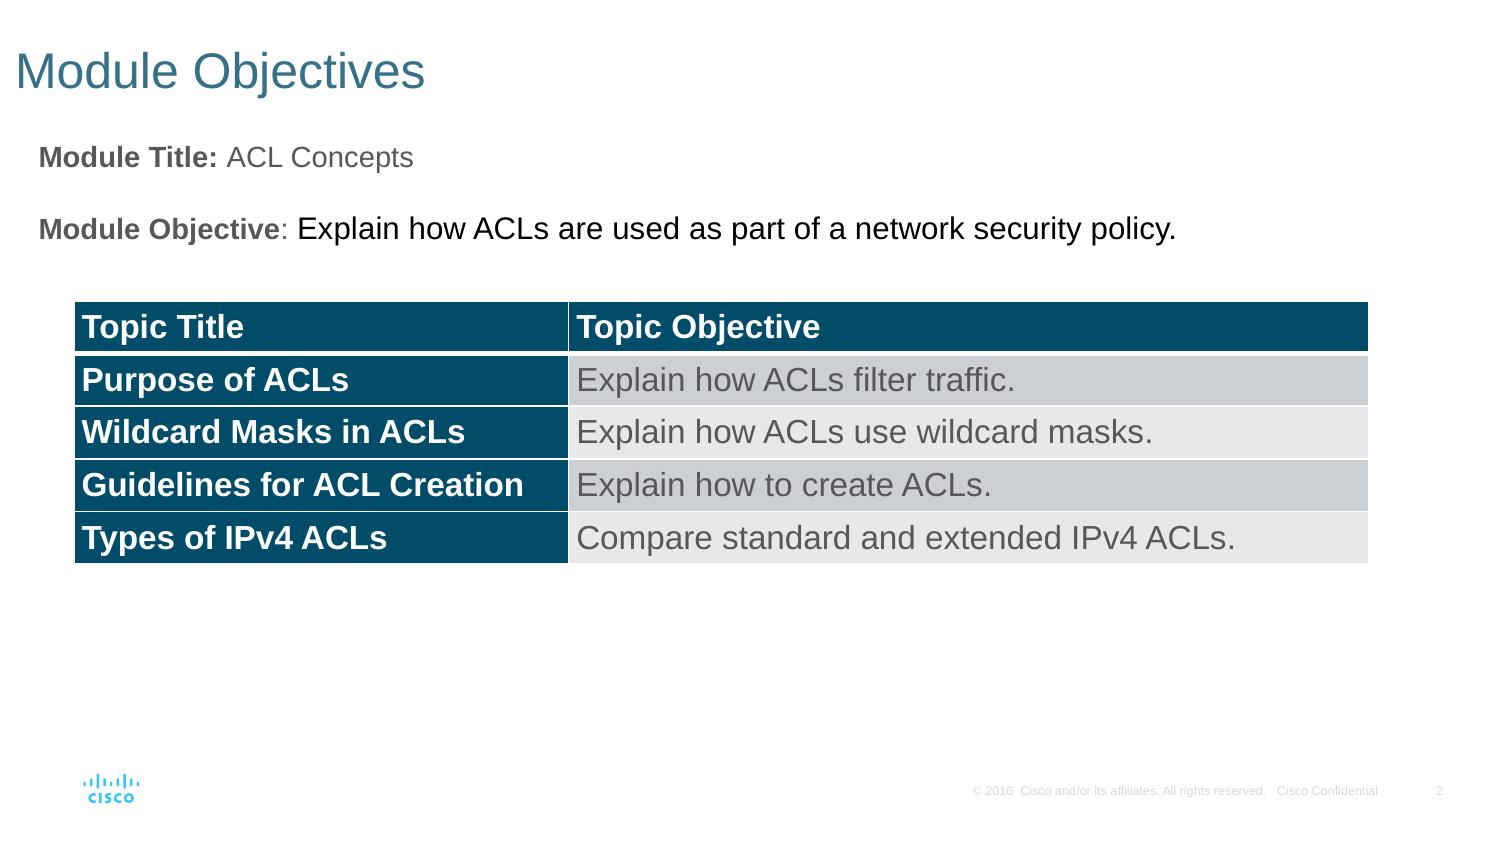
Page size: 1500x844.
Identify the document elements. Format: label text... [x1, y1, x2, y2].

table_cell Explain how to create ACLs. [569, 460, 1368, 511]
list Module Title: ACL Concepts Module Objective: Explain how ACLs are used as part of a network security policy. [23, 131, 1476, 256]
title Module Objectives [0, 6, 1500, 131]
table_header Topic Objective [569, 302, 1368, 351]
table_cell Compare standard and extended IPv4 ACLs. [569, 512, 1368, 563]
table_cell Explain how ACLs filter traffic. [569, 356, 1368, 405]
table_cell Purpose of ACLs [75, 356, 568, 405]
table_header Topic Title [75, 302, 568, 351]
table_cell Explain how ACLs use wildcard masks. [569, 407, 1368, 458]
table_cell Types of IPv4 ACLs [75, 512, 568, 563]
table_cell Wildcard Masks in ACLs [75, 407, 568, 458]
table_cell Guidelines for ACL Creation [75, 460, 568, 511]
